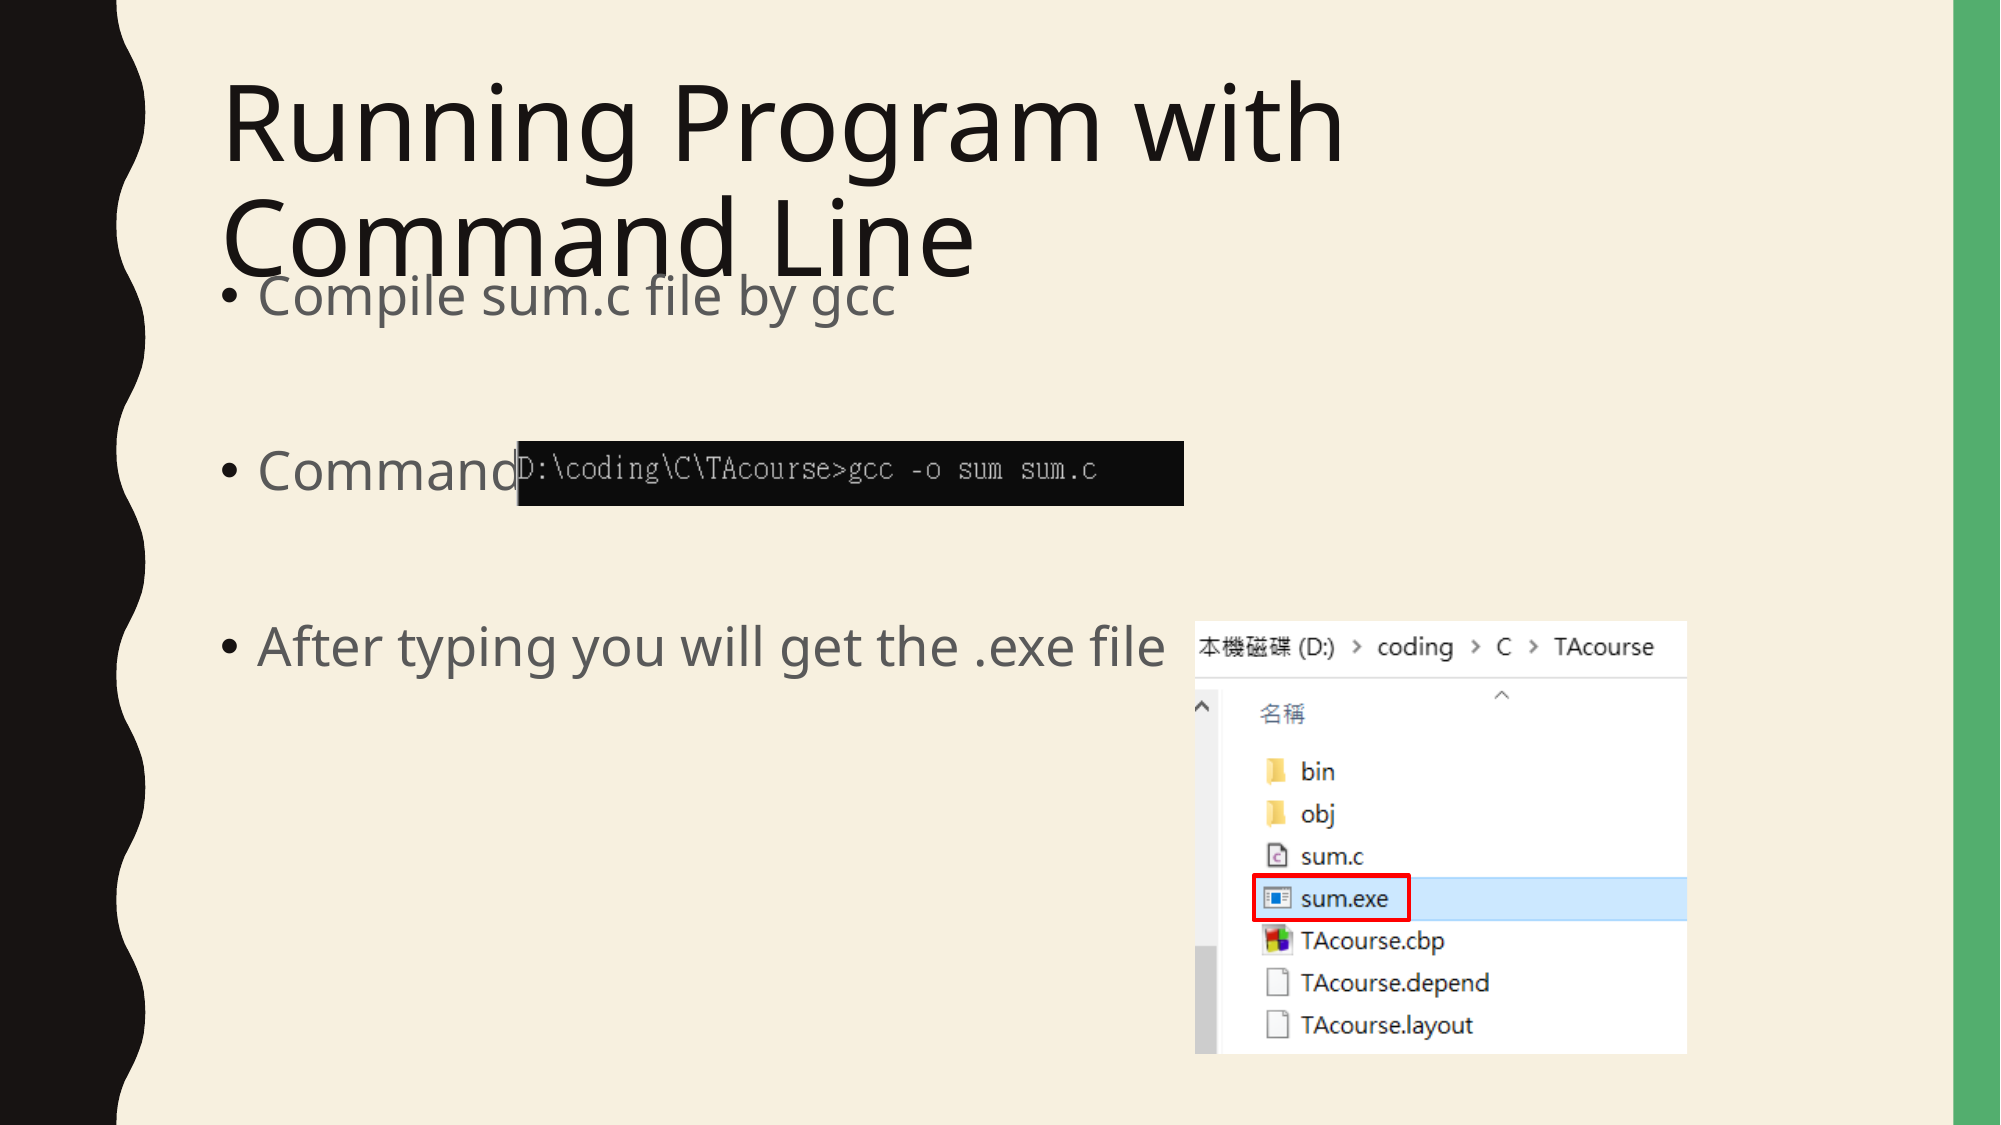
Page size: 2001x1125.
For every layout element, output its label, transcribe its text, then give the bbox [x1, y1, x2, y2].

list Compile sum.c file by gcc Command: After typing you will get the .exe file [205, 261, 1875, 1054]
title Running Program with Command Line [205, 62, 1875, 261]
picture [1194, 621, 1688, 1054]
picture [516, 441, 1184, 507]
